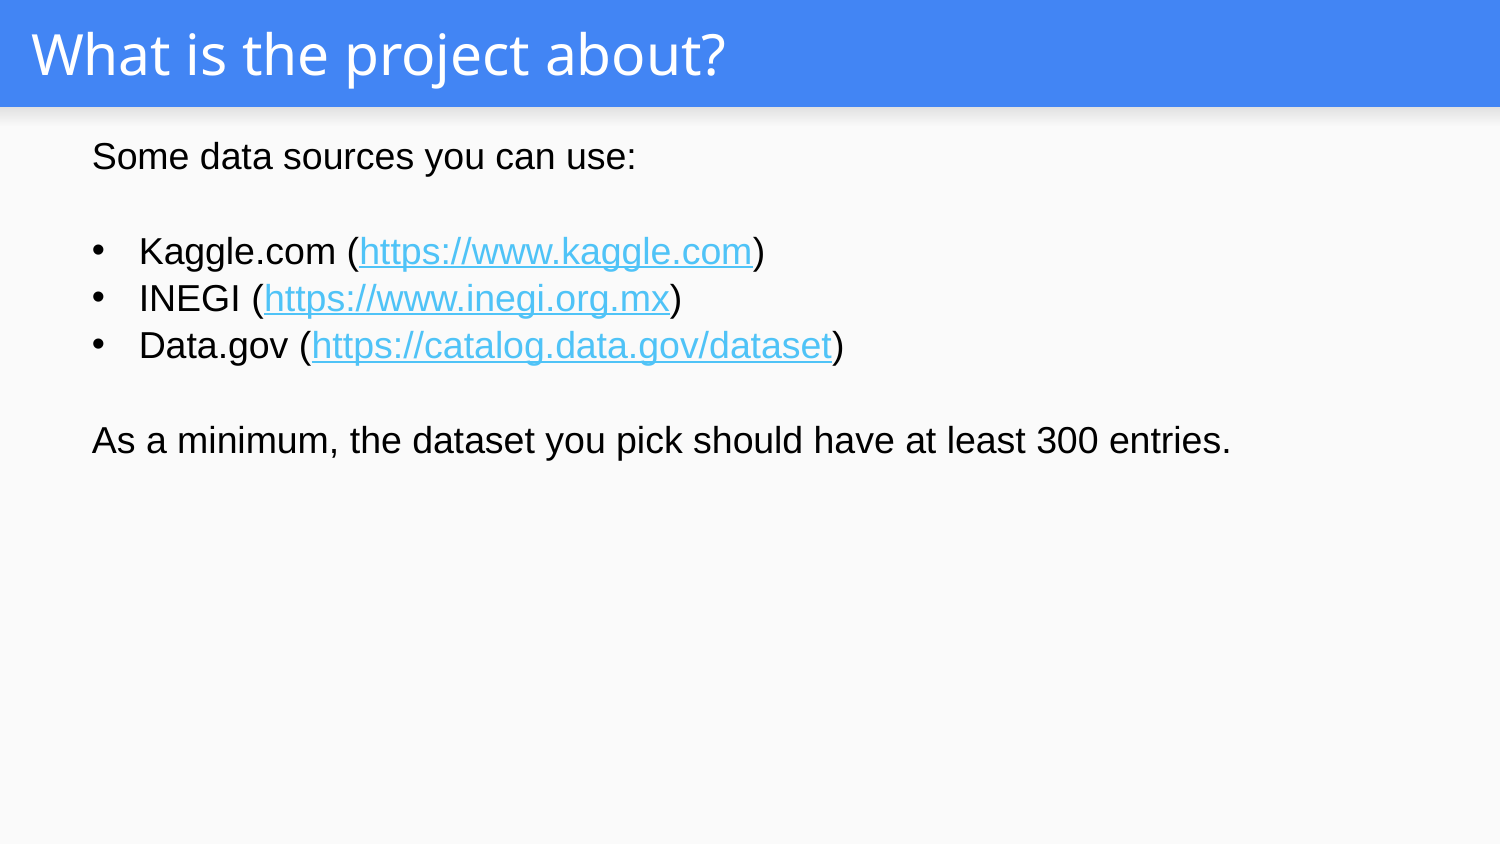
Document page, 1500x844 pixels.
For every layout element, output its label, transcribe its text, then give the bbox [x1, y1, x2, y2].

title What is the project about? [16, 2, 1464, 102]
text_box Some data sources you can use: Kaggle.com (https://www.kaggle.com) INEGI (https://www.inegi.org.mx) Data.gov (https://catalog.data.gov/dataset) As a minimum, the dataset you pick should have at least 300 entries. [77, 122, 1446, 468]
